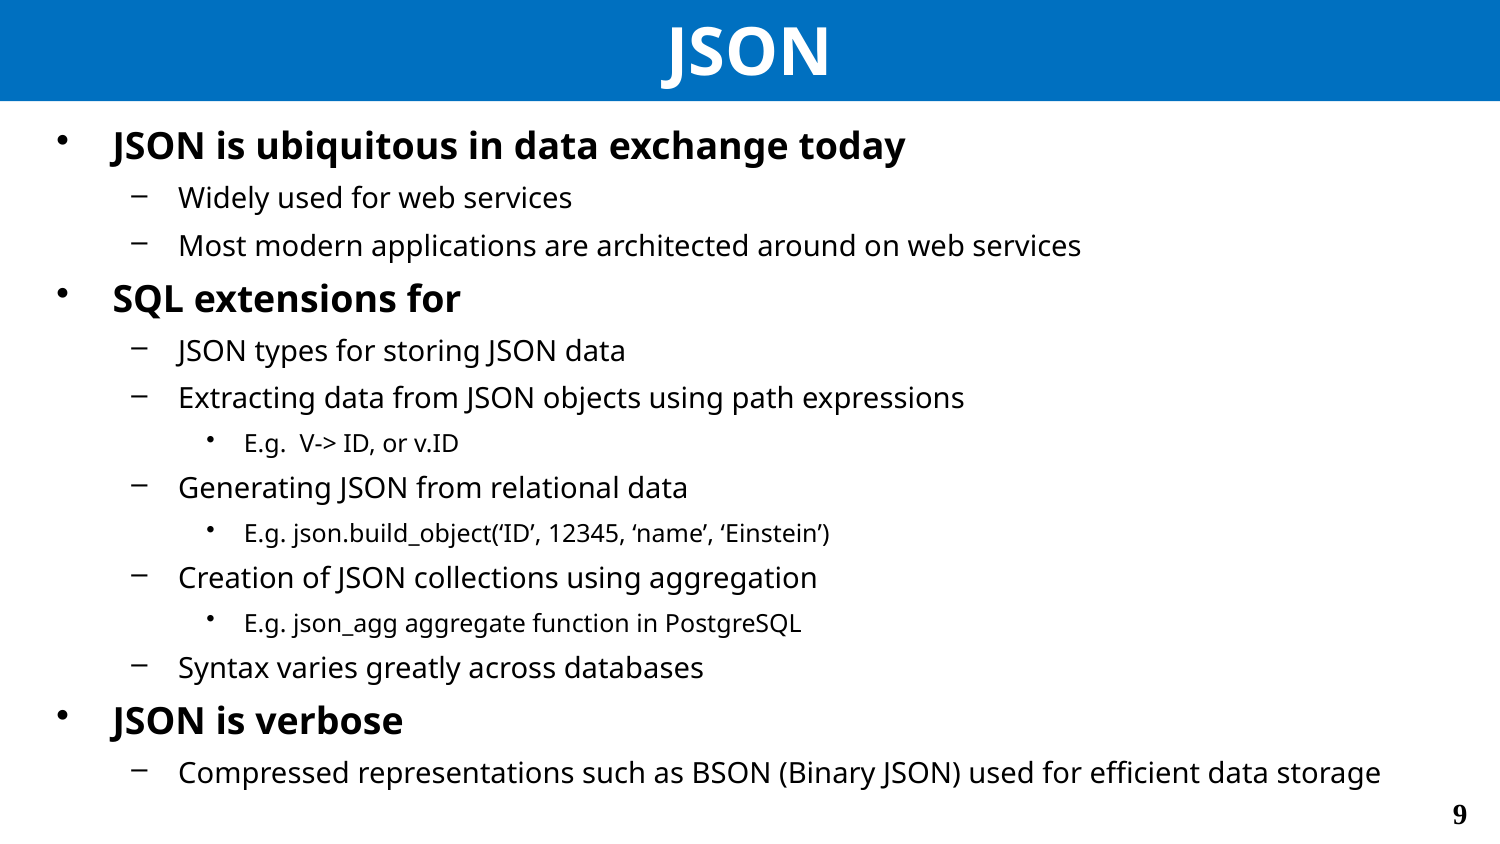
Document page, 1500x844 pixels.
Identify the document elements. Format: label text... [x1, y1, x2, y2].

list JSON is ubiquitous in data exchange today Widely used for web services Most modern applications are architected around on web services SQL extensions for JSON types for storing JSON data Extracting data from JSON objects using path expressions E.g. V-> ID, or v.ID Generating JSON from relational data E.g. json.build_object(‘ID’, 12345, ‘name’, ‘Einstein’) Creation of JSON collections using aggregation E.g. json_agg aggregate function in PostgreSQL Syntax varies greatly across databases JSON is verbose Compressed representations such as BSON (Binary JSON) used for efficient data storage [41, 114, 1447, 739]
title JSON [0, 0, 1500, 102]
